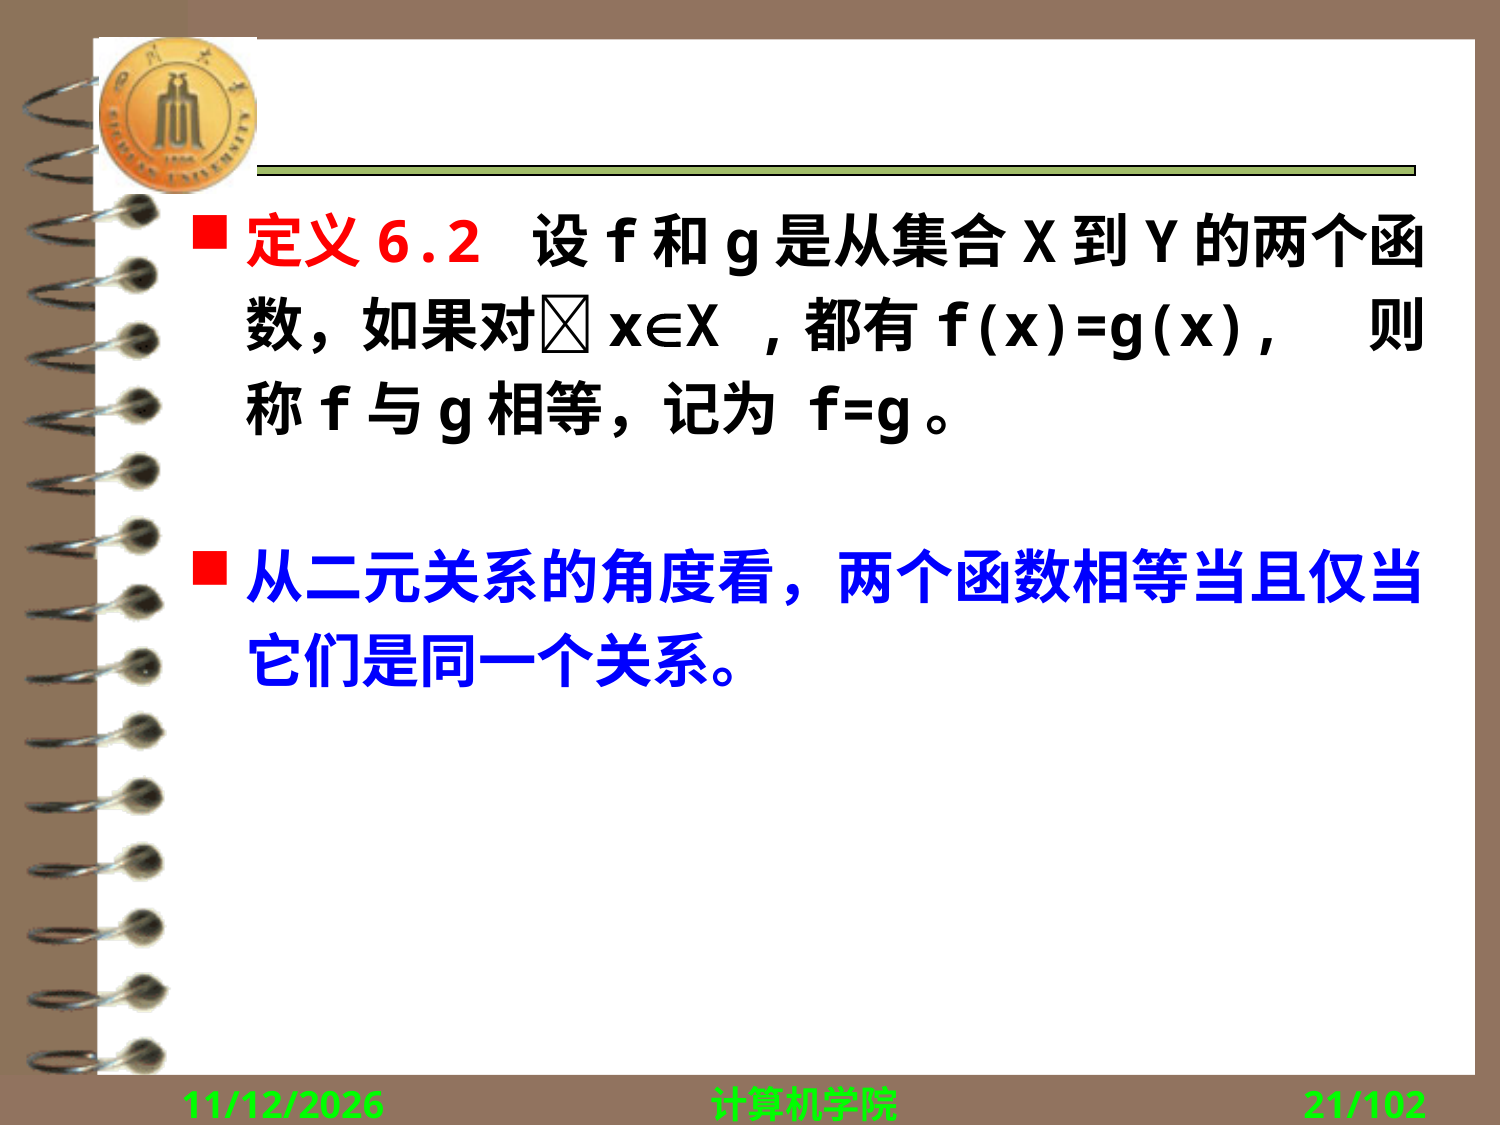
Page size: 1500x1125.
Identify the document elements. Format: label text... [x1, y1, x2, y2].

slide_number 21/102 [1128, 1073, 1442, 1100]
list 定义6.2 设f和g是从集合X到Y的两个函数，如果对xX ,都有f(x)=g(x), 则称f与g相等，记为 f=g。 从二元关系的角度看，两个函数相等当且仅当它们是同一个关系。 [183, 184, 1434, 702]
footer 计算机学院 [479, 1073, 1128, 1100]
picture [0, 0, 257, 1075]
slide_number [166, 1073, 479, 1100]
